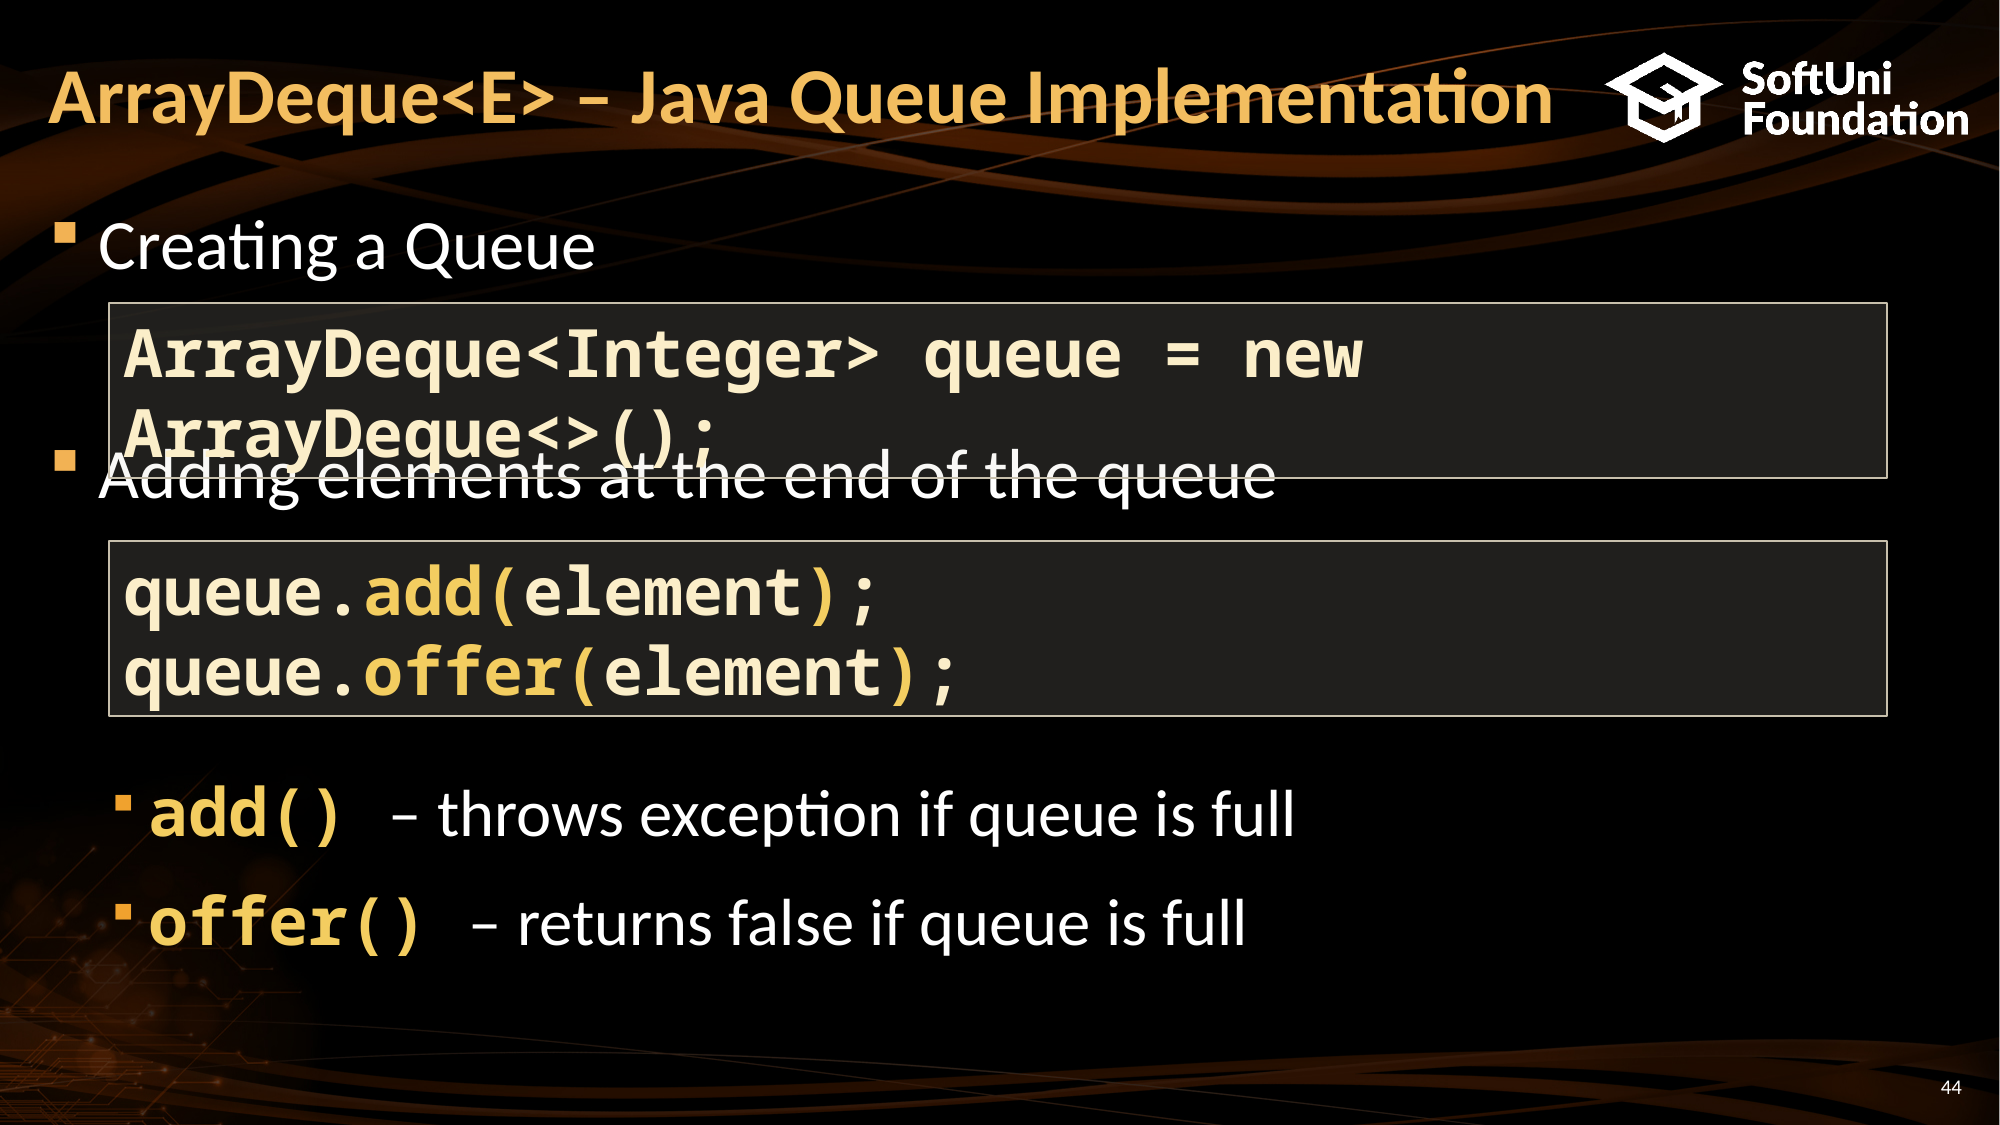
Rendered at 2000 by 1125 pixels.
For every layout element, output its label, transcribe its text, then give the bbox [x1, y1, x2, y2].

text_box queue.add(element); queue.offer(element); [108, 541, 1888, 717]
picture [0, 0, 2000, 1125]
slide_number 44 [1897, 1070, 1968, 1103]
text_box ArrayDeque<Integer> queue = new ArrayDeque<>(); [108, 303, 1888, 478]
title ArrayDeque<E> – Java Queue Implementation [30, 6, 1602, 189]
list Creating a Queue Adding elements at the end of the queue add() – throws exception if queue is full offer() – returns false if queue is full [31, 188, 1968, 1103]
